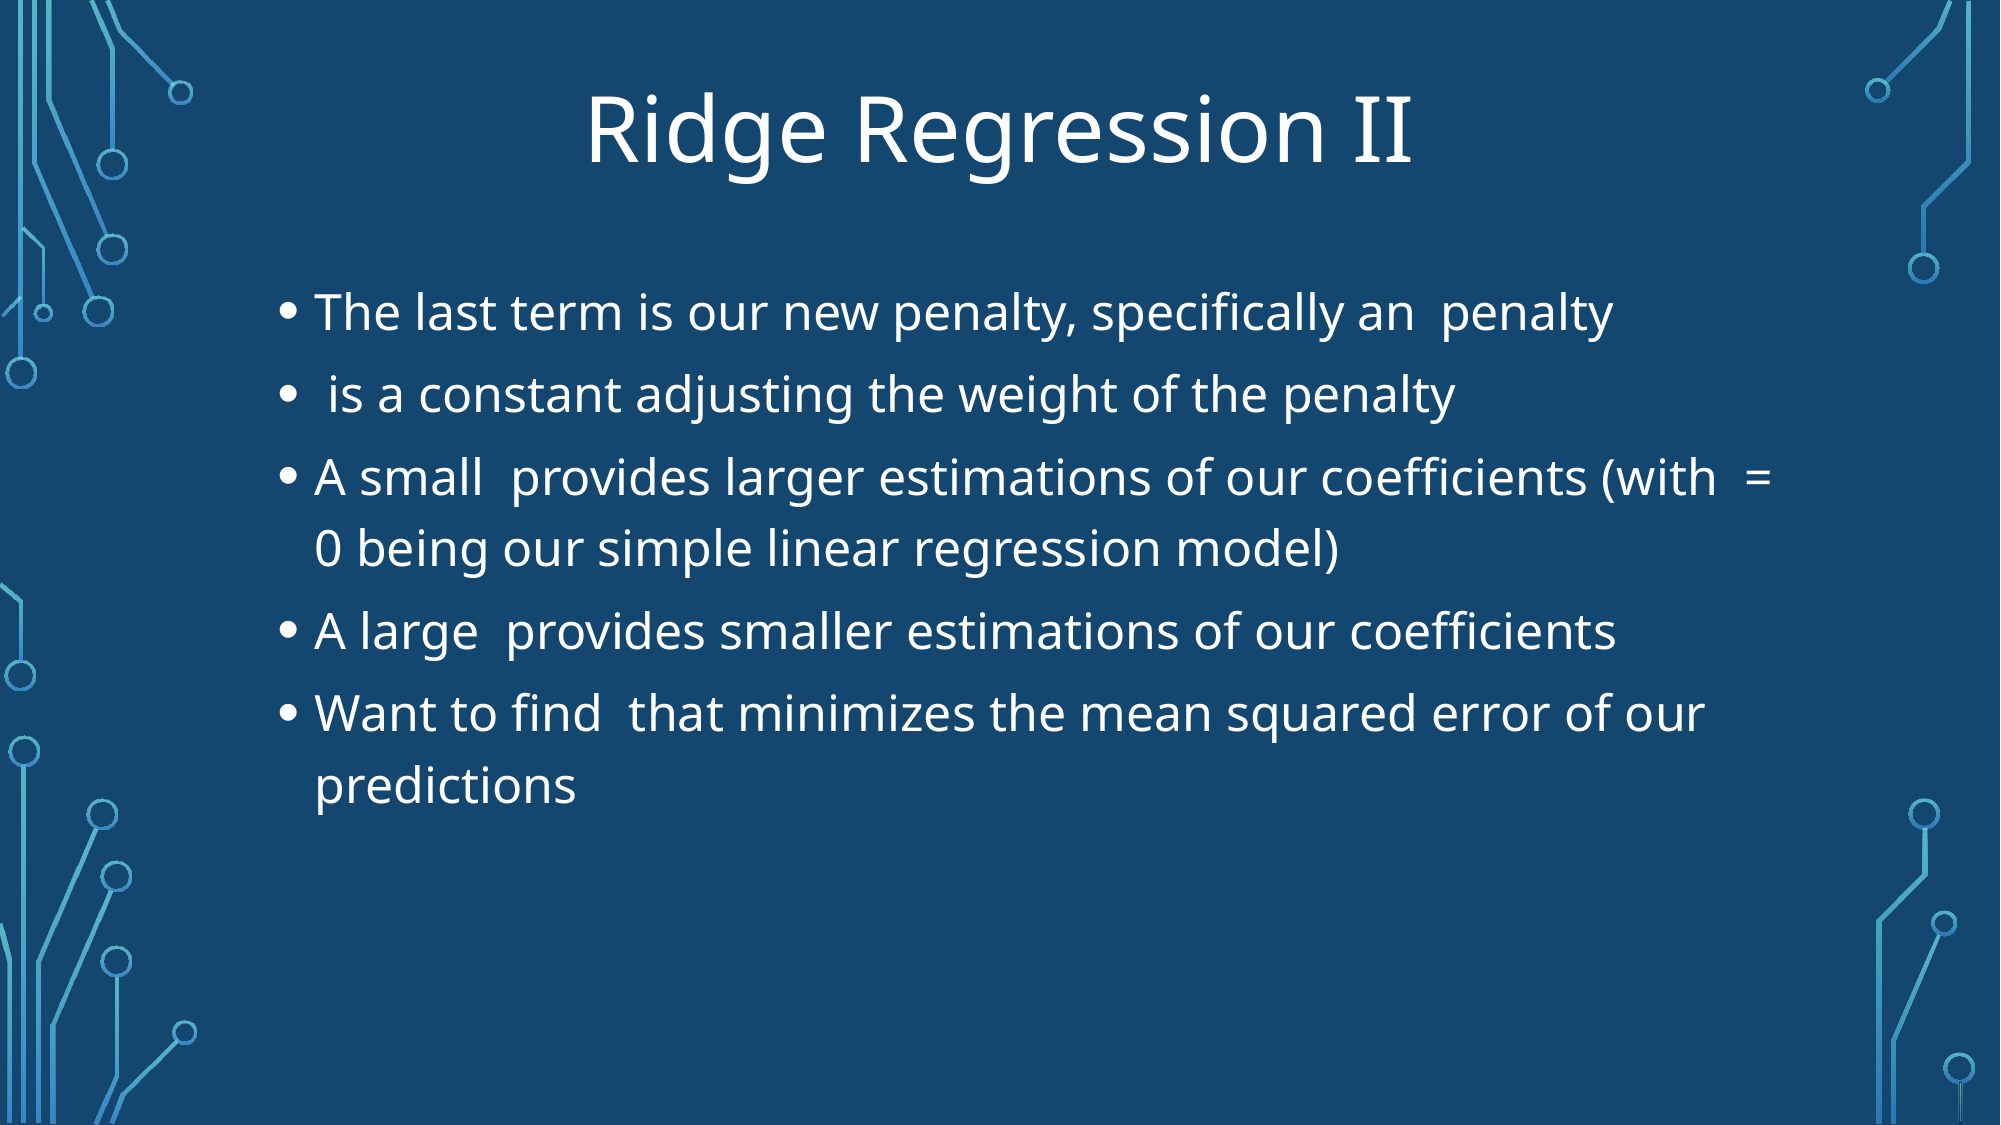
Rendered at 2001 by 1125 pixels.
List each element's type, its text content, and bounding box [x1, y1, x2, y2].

text_box [199, 0, 2000, 1125]
title Ridge Regression II [199, 46, 1813, 219]
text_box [1863, 0, 1976, 1124]
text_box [0, 0, 199, 1125]
